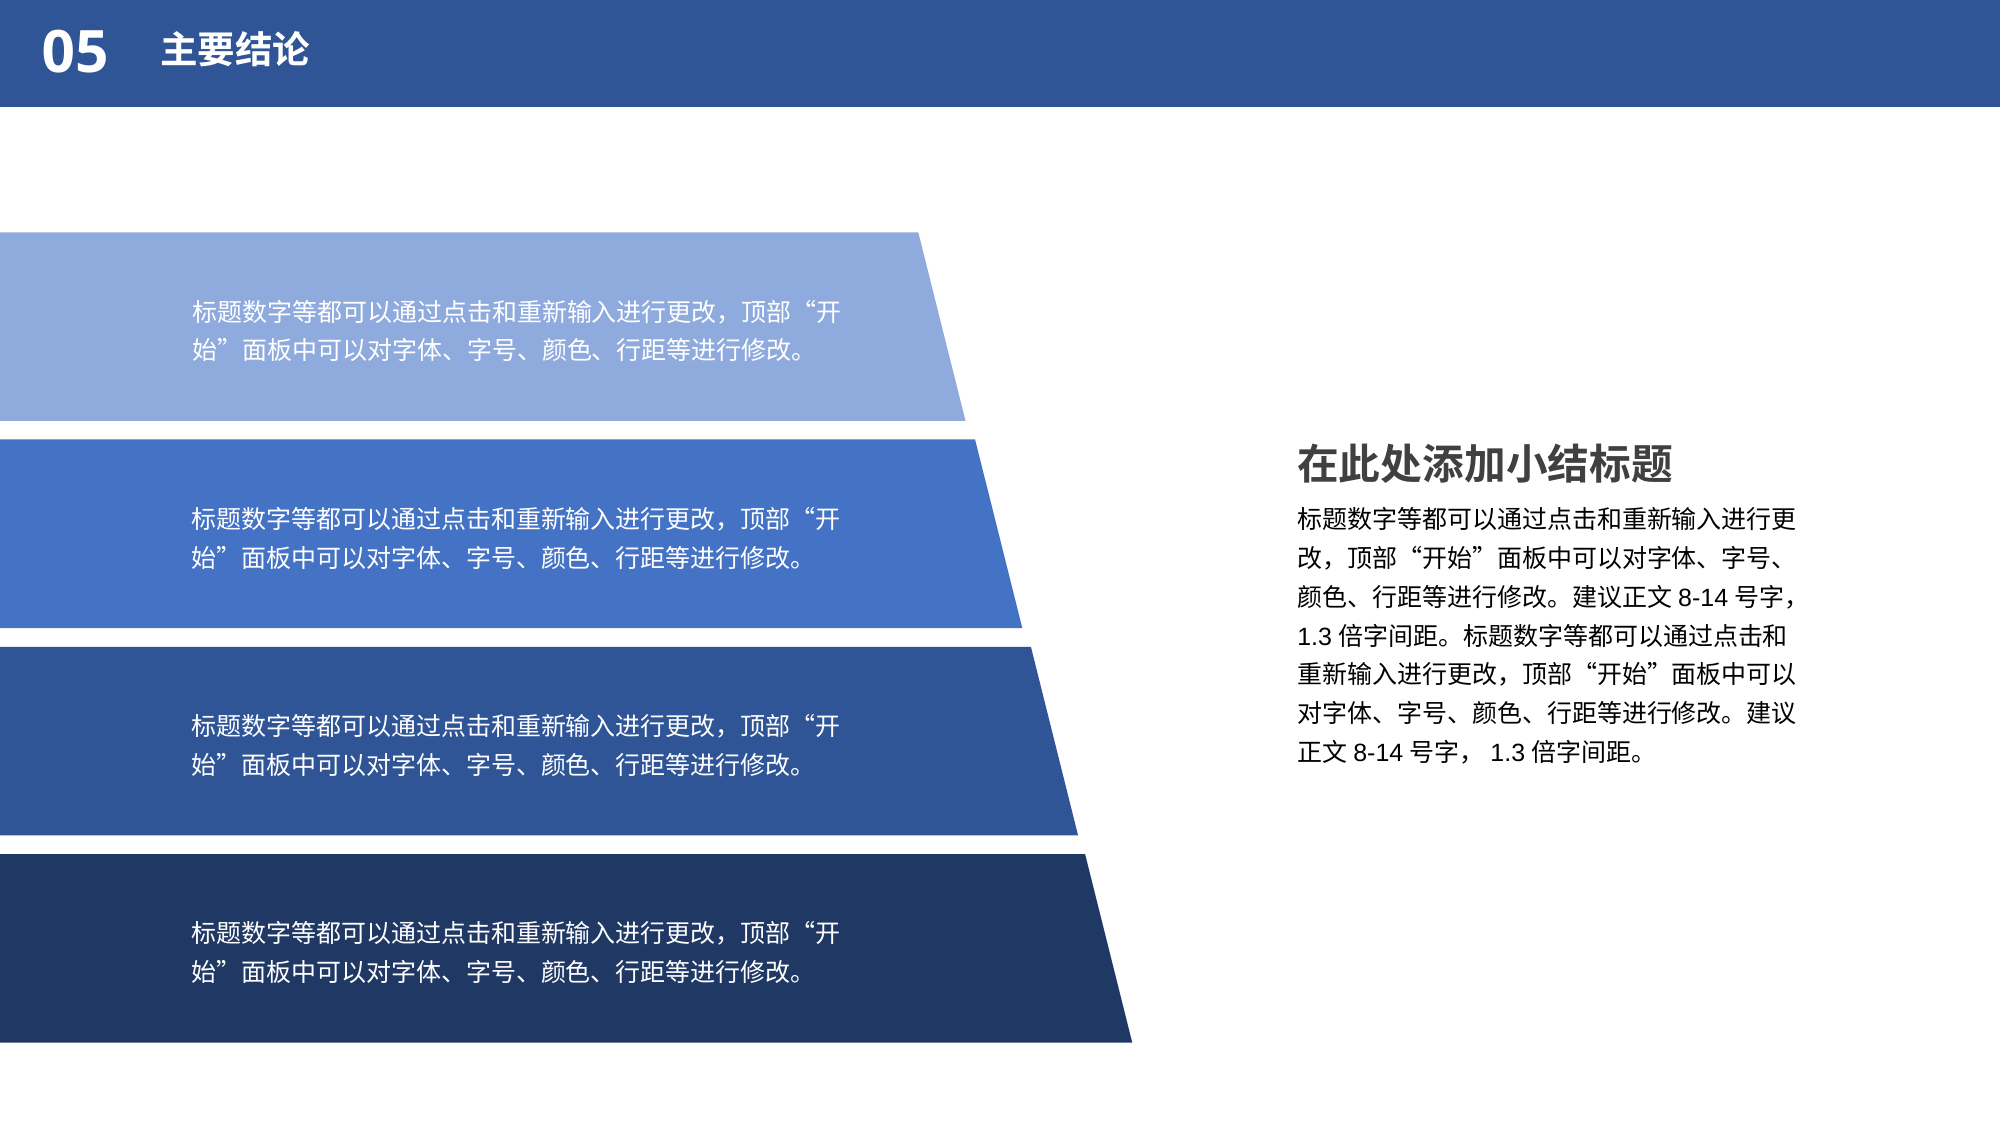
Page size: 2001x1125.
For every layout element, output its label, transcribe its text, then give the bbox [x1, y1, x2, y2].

text_box 标题数字等都可以通过点击和重新输入进行更改，顶部“开始”面板中可以对字体、字号、颜色、行距等进行修改。 [176, 901, 869, 994]
text_box 标题数字等都可以通过点击和重新输入进行更改，顶部“开始”面板中可以对字体、字号、颜色、行距等进行修改。建议正文8-14号字，1.3倍字间距。标题数字等都可以通过点击和重新输入进行更改，顶部“开始”面板中可以对字体、字号、颜色、行距等进行修改。建议正文8-14号字，1.3倍字间距。 [1282, 486, 1825, 775]
text_box [0, 231, 967, 422]
text_box 标题数字等都可以通过点击和重新输入进行更改，顶部“开始”面板中可以对字体、字号、颜色、行距等进行修改。 [176, 694, 869, 787]
list 主要结论 [146, 23, 772, 84]
text_box 标题数字等都可以通过点击和重新输入进行更改，顶部“开始”面板中可以对字体、字号、颜色、行距等进行修改。 [177, 279, 870, 373]
text_box [0, 645, 1080, 837]
list 05 [26, 13, 146, 93]
text_box 标题数字等都可以通过点击和重新输入进行更改，顶部“开始”面板中可以对字体、字号、颜色、行距等进行修改。 [176, 486, 869, 580]
text_box [0, 853, 1134, 1044]
text_box [0, 438, 1024, 630]
text_box 在此处添加小结标题 [1282, 415, 1762, 496]
